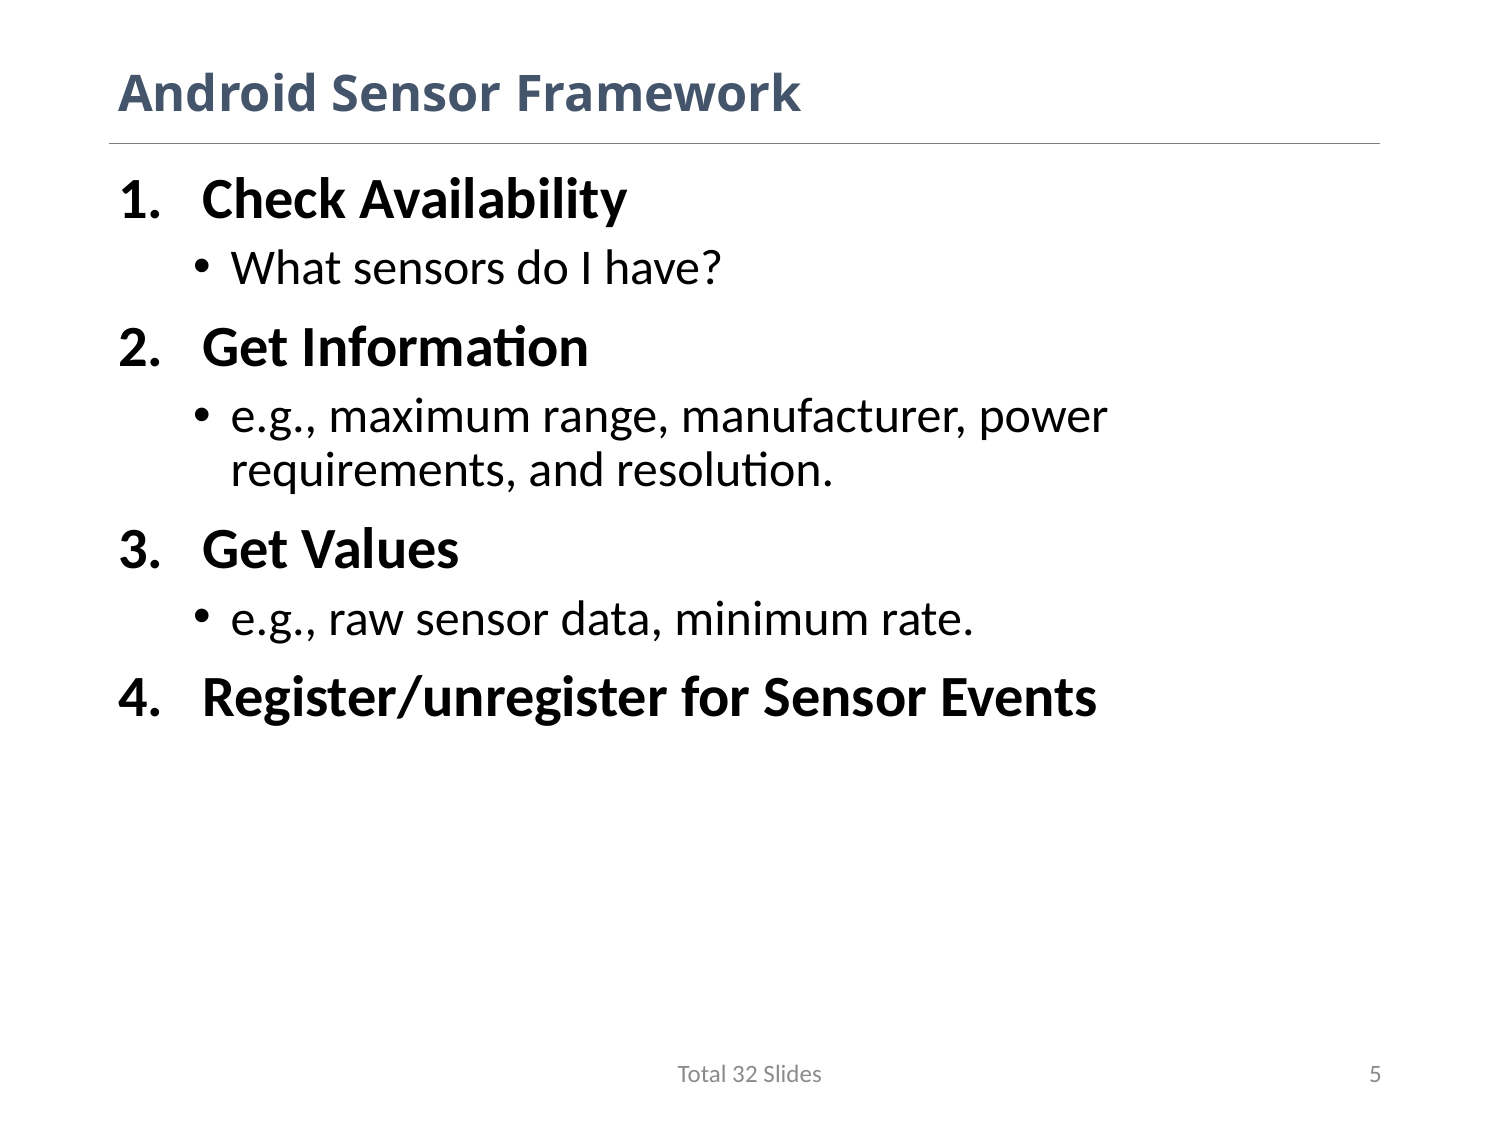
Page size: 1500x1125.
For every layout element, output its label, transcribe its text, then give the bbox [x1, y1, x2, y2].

footer Total 32 Slides [496, 1042, 1004, 1103]
title Android Sensor Framework [103, 59, 1397, 130]
list Check Availability What sensors do I have? Get Information e.g., maximum range, manufacturer, power requirements, and resolution. Get Values e.g., raw sensor data, minimum rate. Register/unregister for Sensor Events [103, 160, 1397, 1014]
slide_number 5 [1059, 1042, 1397, 1103]
